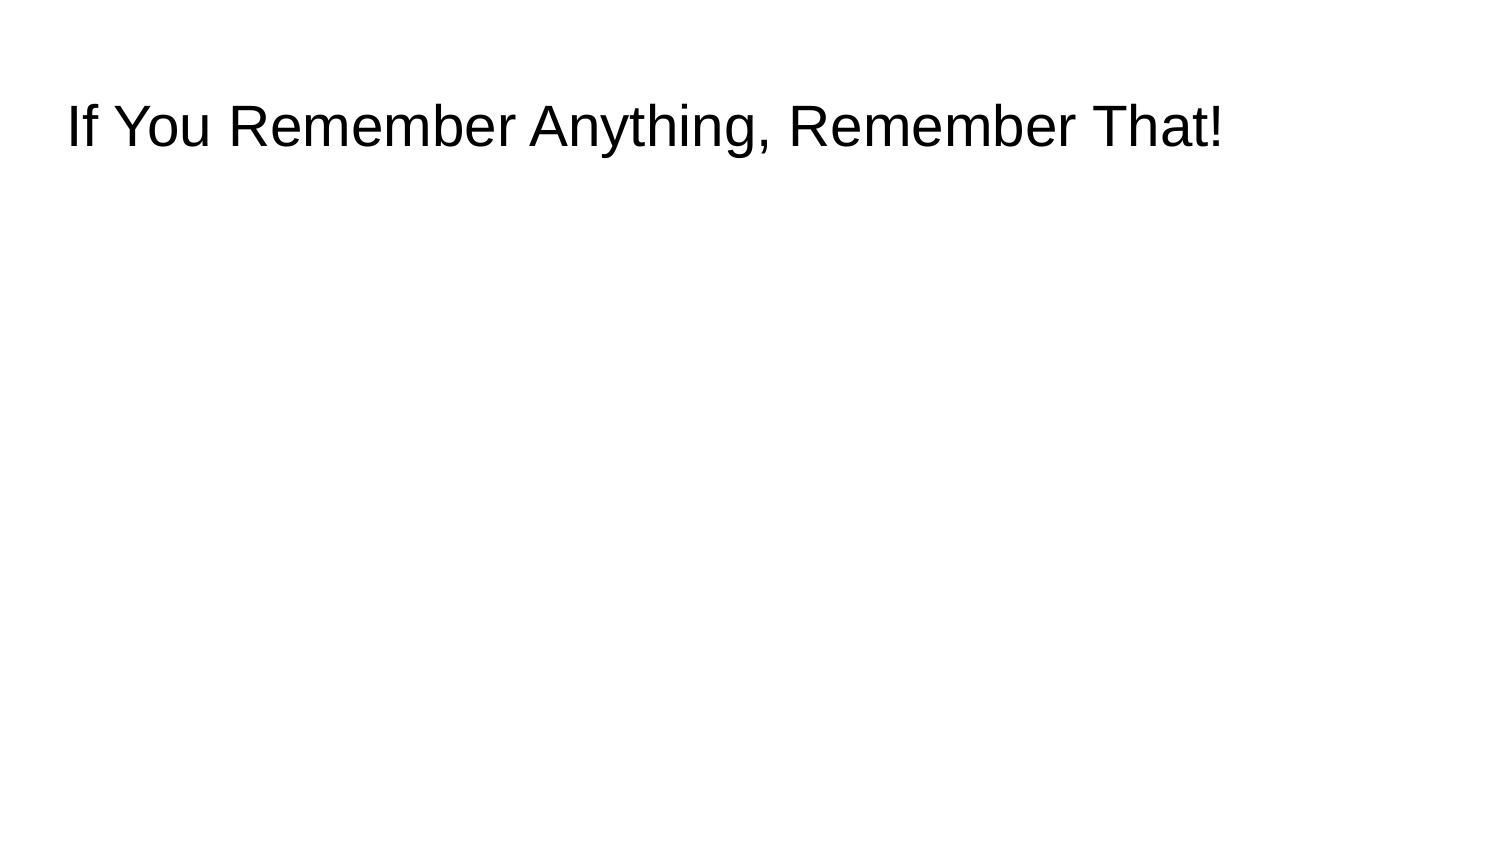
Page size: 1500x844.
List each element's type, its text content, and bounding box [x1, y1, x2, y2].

title If You Remember Anything, Remember That! [51, 72, 1449, 167]
